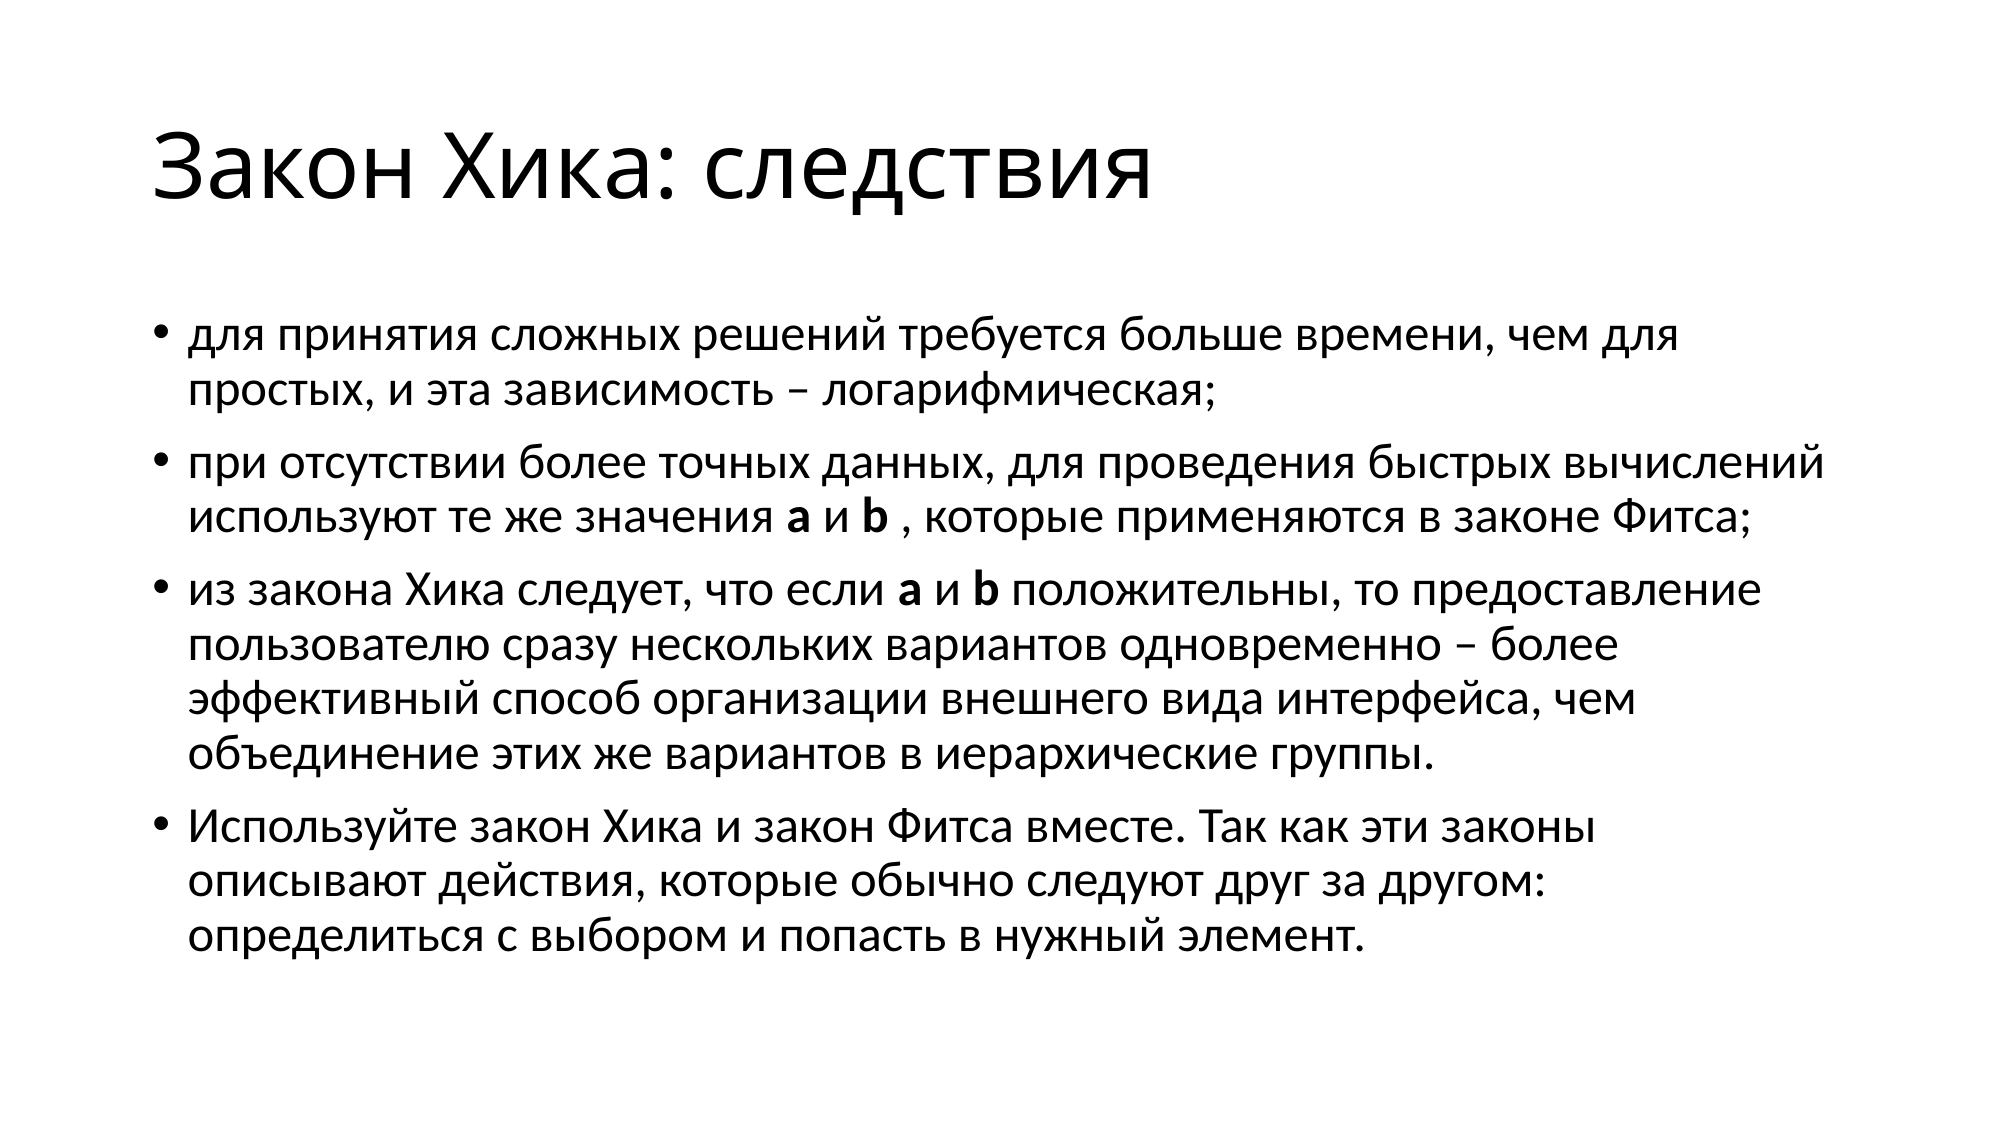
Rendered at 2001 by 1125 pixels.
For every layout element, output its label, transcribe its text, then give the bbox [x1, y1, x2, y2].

list для принятия сложных решений требуется больше времени, чем для простых, и эта зависимость – логарифмическая; при отсутствии более точных данных, для проведения быстрых вычислений используют те же значения a и b , которые применяются в законе Фитса; из закона Хика следует, что если a и b положительны, то предоставление пользователю сразу нескольких вариантов одновременно – более эффективный способ организации внешнего вида интерфейса, чем объединение этих же вариантов в иерархические группы. Используйте закон Хика и закон Фитса вместе. Так как эти законы описывают действия, которые обычно следуют друг за другом: определиться с выбором и попасть в нужный элемент. [137, 299, 1863, 1014]
title Закон Хика: следствия [137, 59, 1863, 278]
